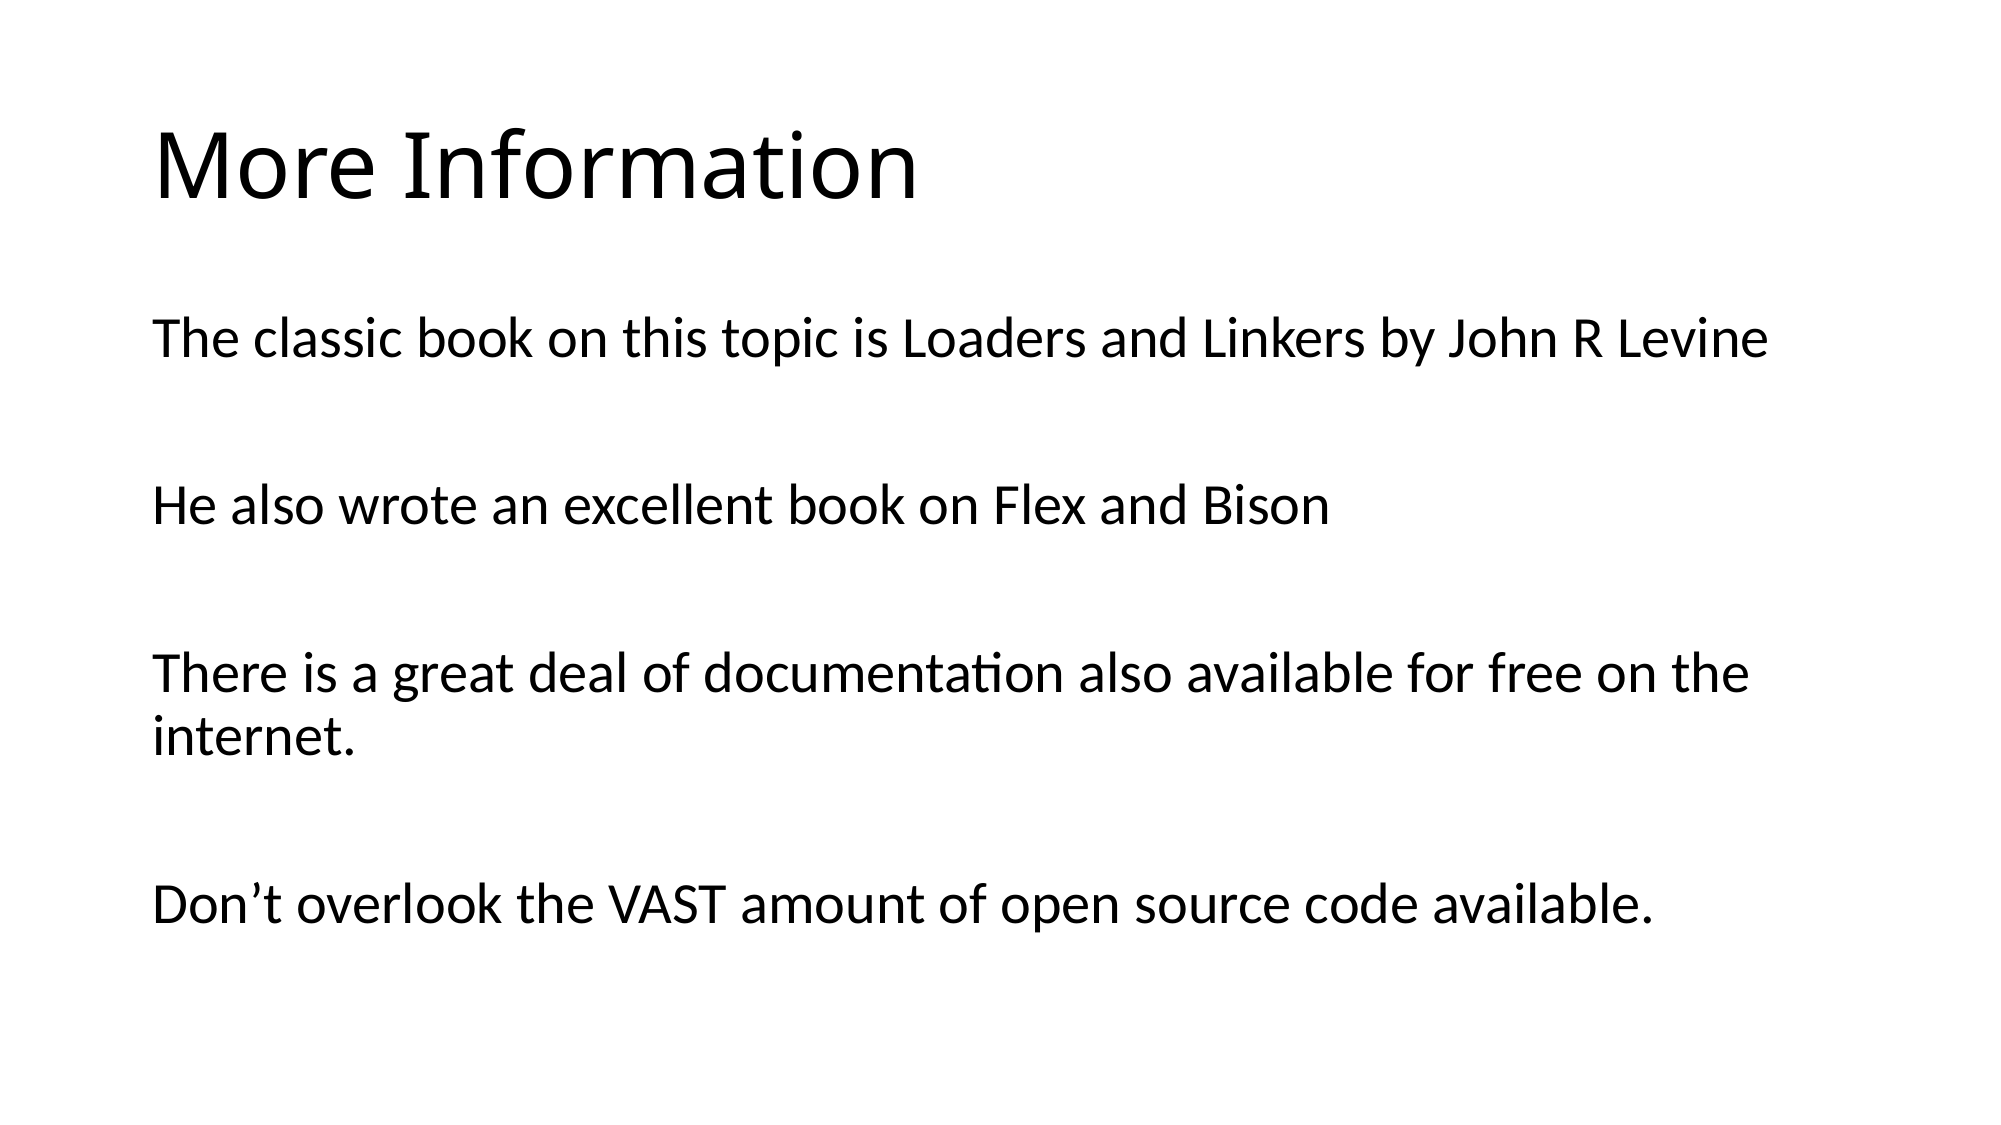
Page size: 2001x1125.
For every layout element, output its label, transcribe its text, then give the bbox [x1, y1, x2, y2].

list The classic book on this topic is Loaders and Linkers by John R Levine He also wrote an excellent book on Flex and Bison There is a great deal of documentation also available for free on the internet. Don’t overlook the VAST amount of open source code available. [137, 299, 1863, 1014]
title More Information [137, 59, 1863, 278]
